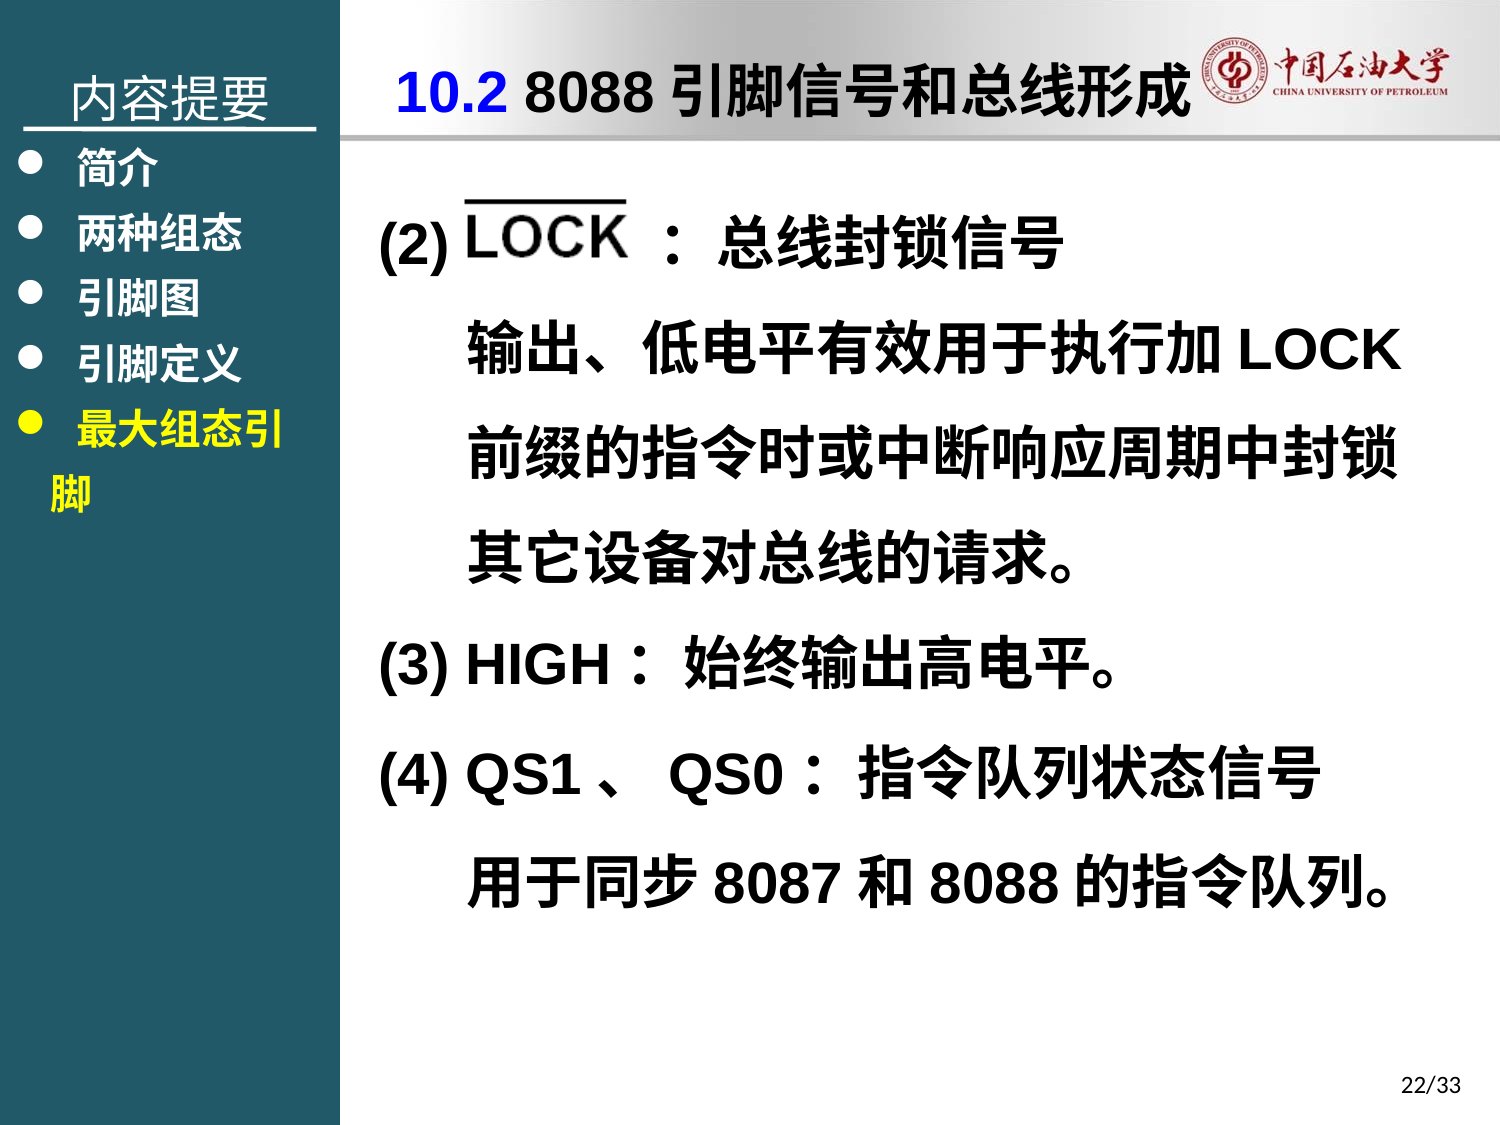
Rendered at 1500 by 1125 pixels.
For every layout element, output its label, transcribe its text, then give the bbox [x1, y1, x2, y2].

text_box 10.2 8088引脚信号和总线形成 [380, 46, 1208, 132]
list (2) ：总线封锁信号 输出、低电平有效用于执行加LOCK前缀的指令时或中断响应周期中封锁其它设备对总线的请求。 (3) HIGH：始终输出高电平。 (4) QS1、QS0：指令队列状态信号 用于同步8087和8088的指令队列。 [363, 163, 1466, 1091]
text_box 内容提要 简介 两种组态 引脚图 引脚定义 最大组态引脚 [0, 0, 342, 1125]
picture [342, 0, 1500, 1125]
slide_number 22/33 [1349, 1053, 1477, 1114]
